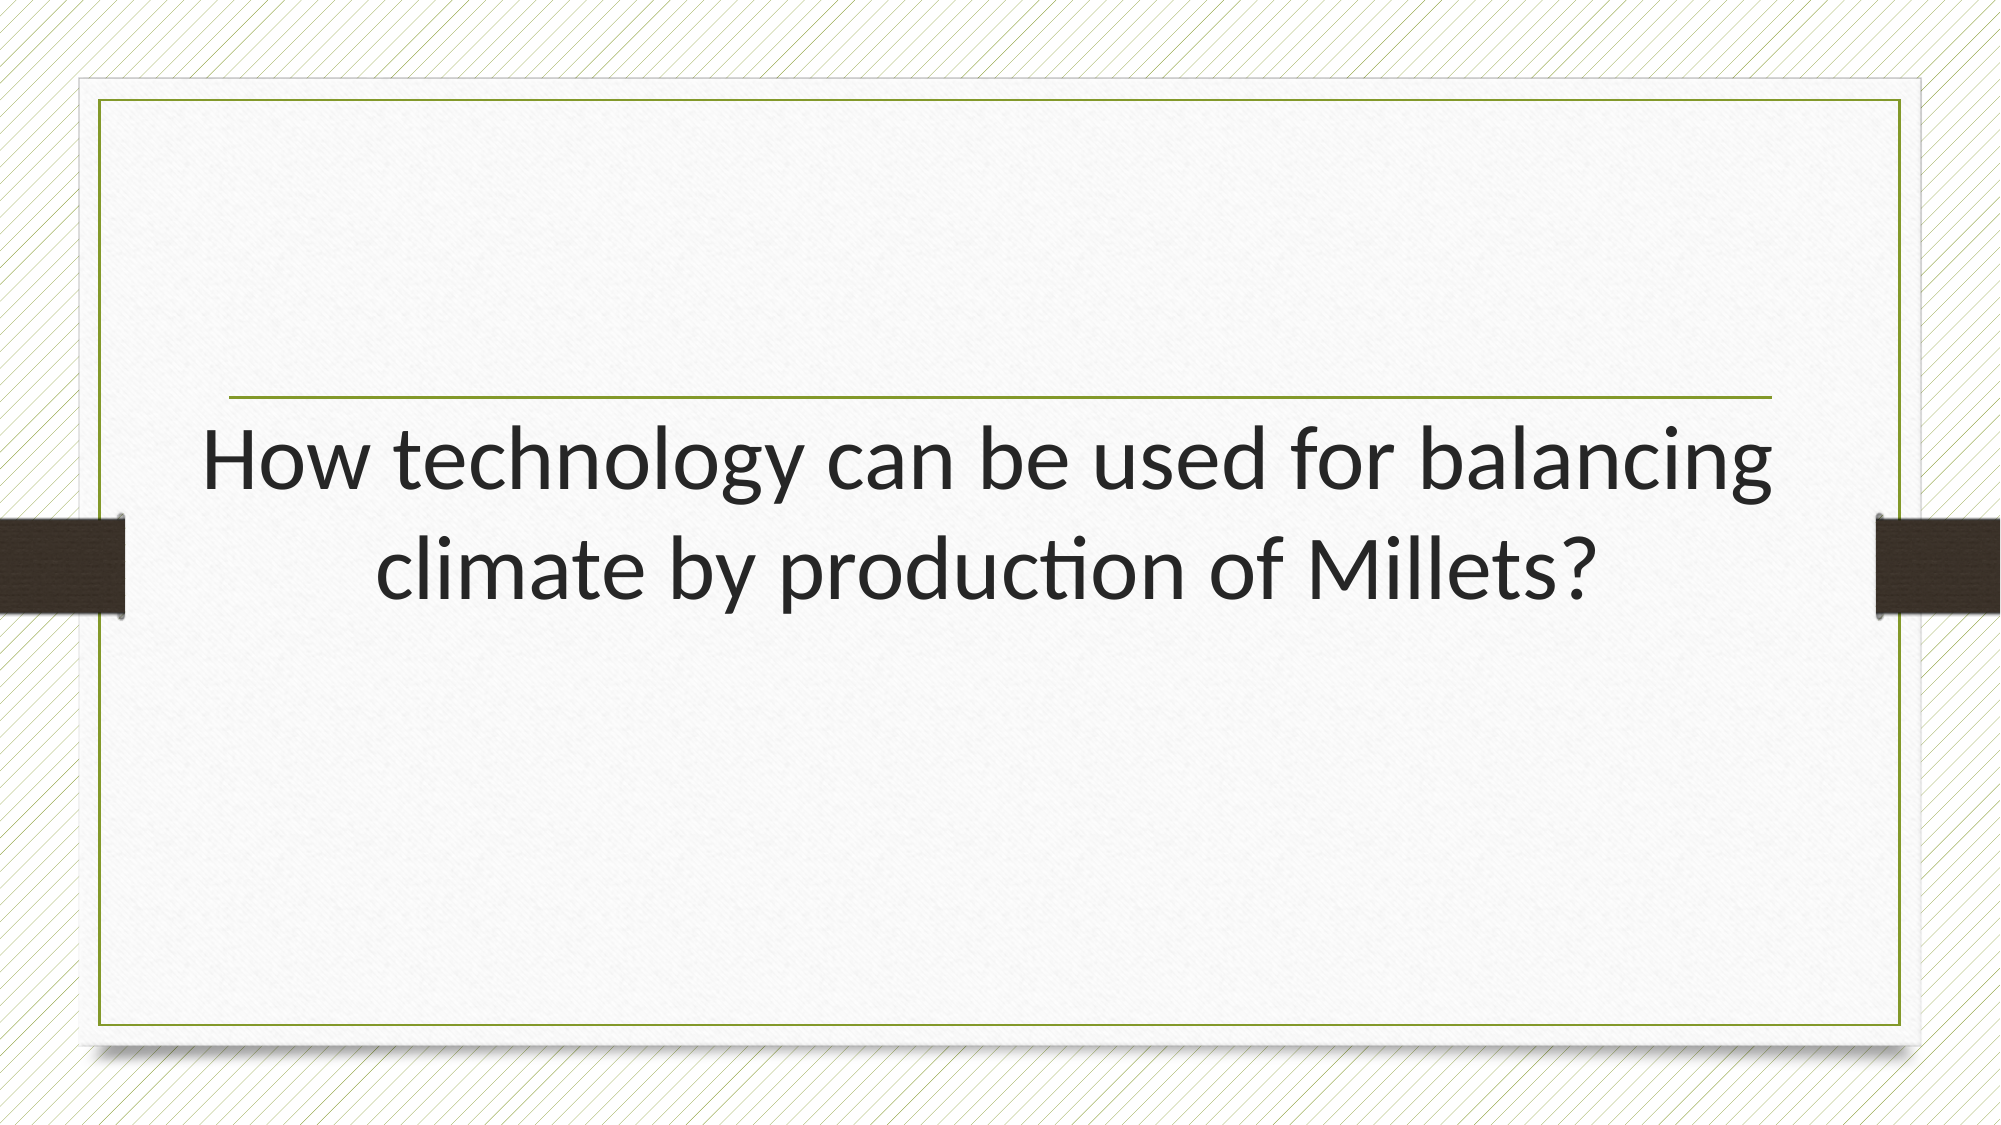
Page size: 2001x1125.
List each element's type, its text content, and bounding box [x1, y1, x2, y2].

title How technology can be used for balancing climate by production of Millets? [126, 131, 1852, 775]
picture [0, 0, 2001, 1125]
